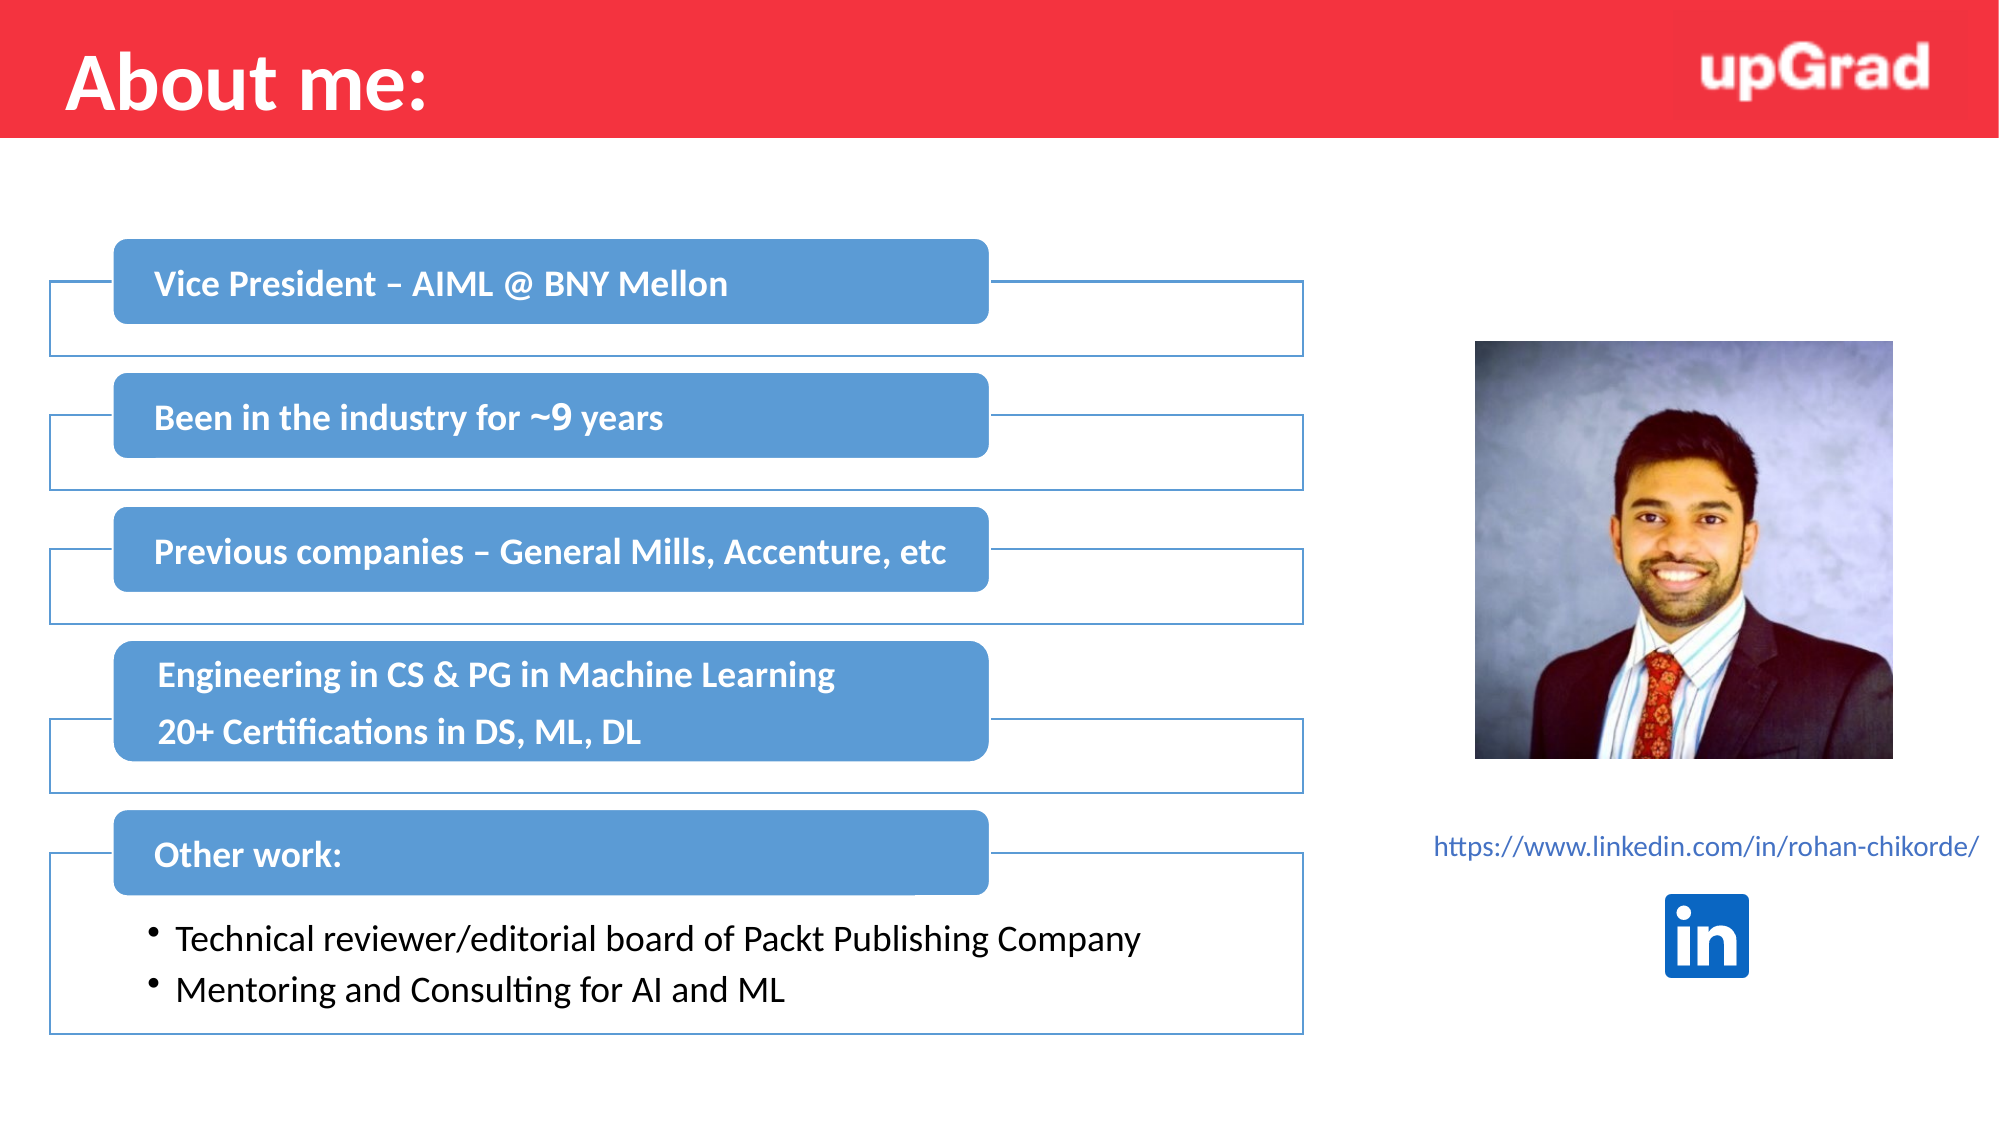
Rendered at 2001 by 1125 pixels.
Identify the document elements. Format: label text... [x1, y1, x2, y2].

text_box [49, 170, 1304, 1102]
text_box [0, 0, 1999, 138]
text_box https://www.linkedin.com/in/rohan-chikorde/ [1418, 819, 1999, 870]
picture [1662, 888, 1755, 981]
picture [1673, 10, 1968, 120]
picture [1475, 341, 1893, 759]
title About me: [49, 31, 684, 140]
